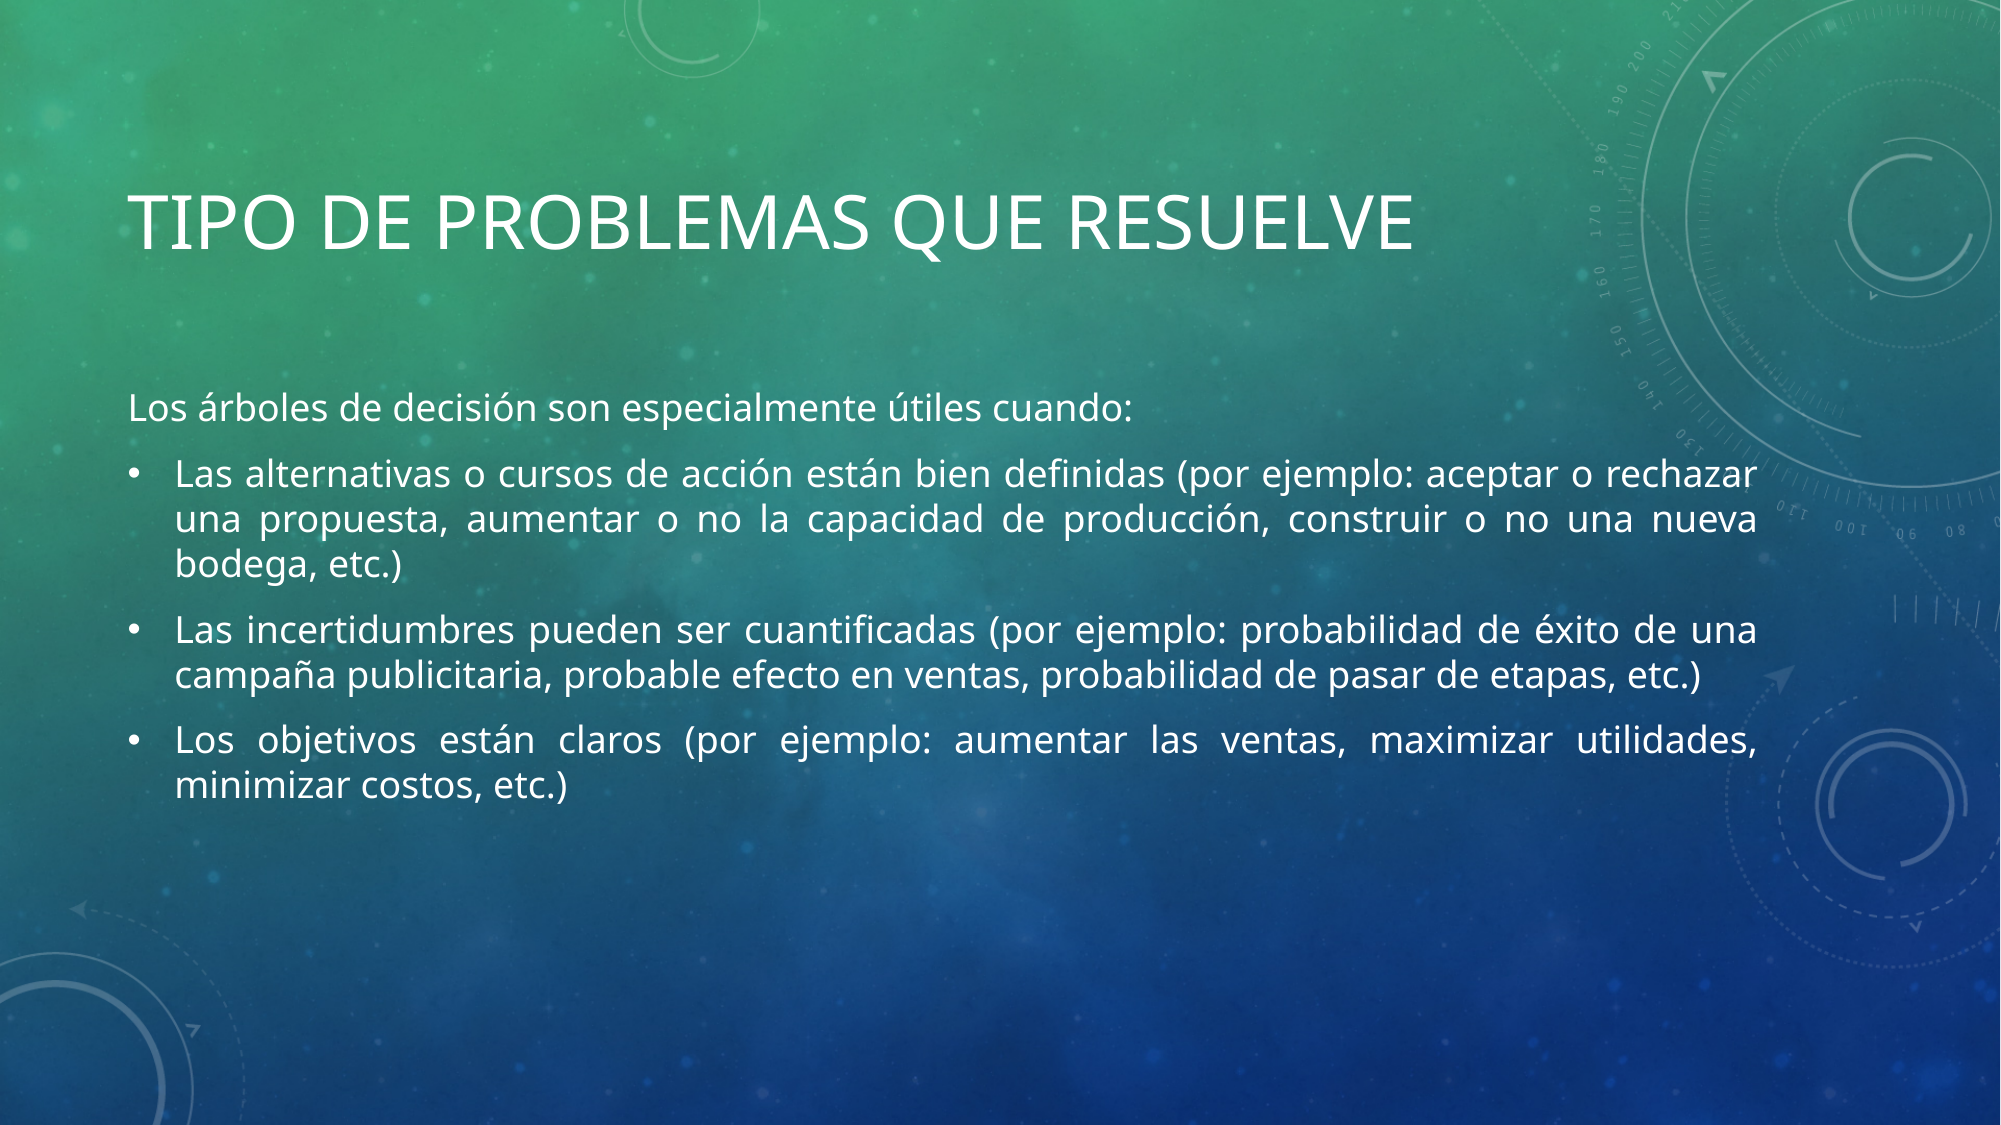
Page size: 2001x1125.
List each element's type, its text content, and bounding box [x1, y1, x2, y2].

list Los árboles de decisión son especialmente útiles cuando: Las alternativas o cursos de acción están bien definidas (por ejemplo: aceptar o rechazar una propuesta, aumentar o no la capacidad de producción, construir o no una nueva bodega, etc.) Las incertidumbres pueden ser cuantificadas (por ejemplo: probabilidad de éxito de una campaña publicitaria, probable efecto en ventas, probabilidad de pasar de etapas, etc.) Los objetivos están claros (por ejemplo: aumentar las ventas, maximizar utilidades, minimizar costos, etc.) [112, 351, 1775, 950]
picture [0, 0, 2001, 1125]
title Tipo de problemas que resuelve [112, 99, 1775, 339]
